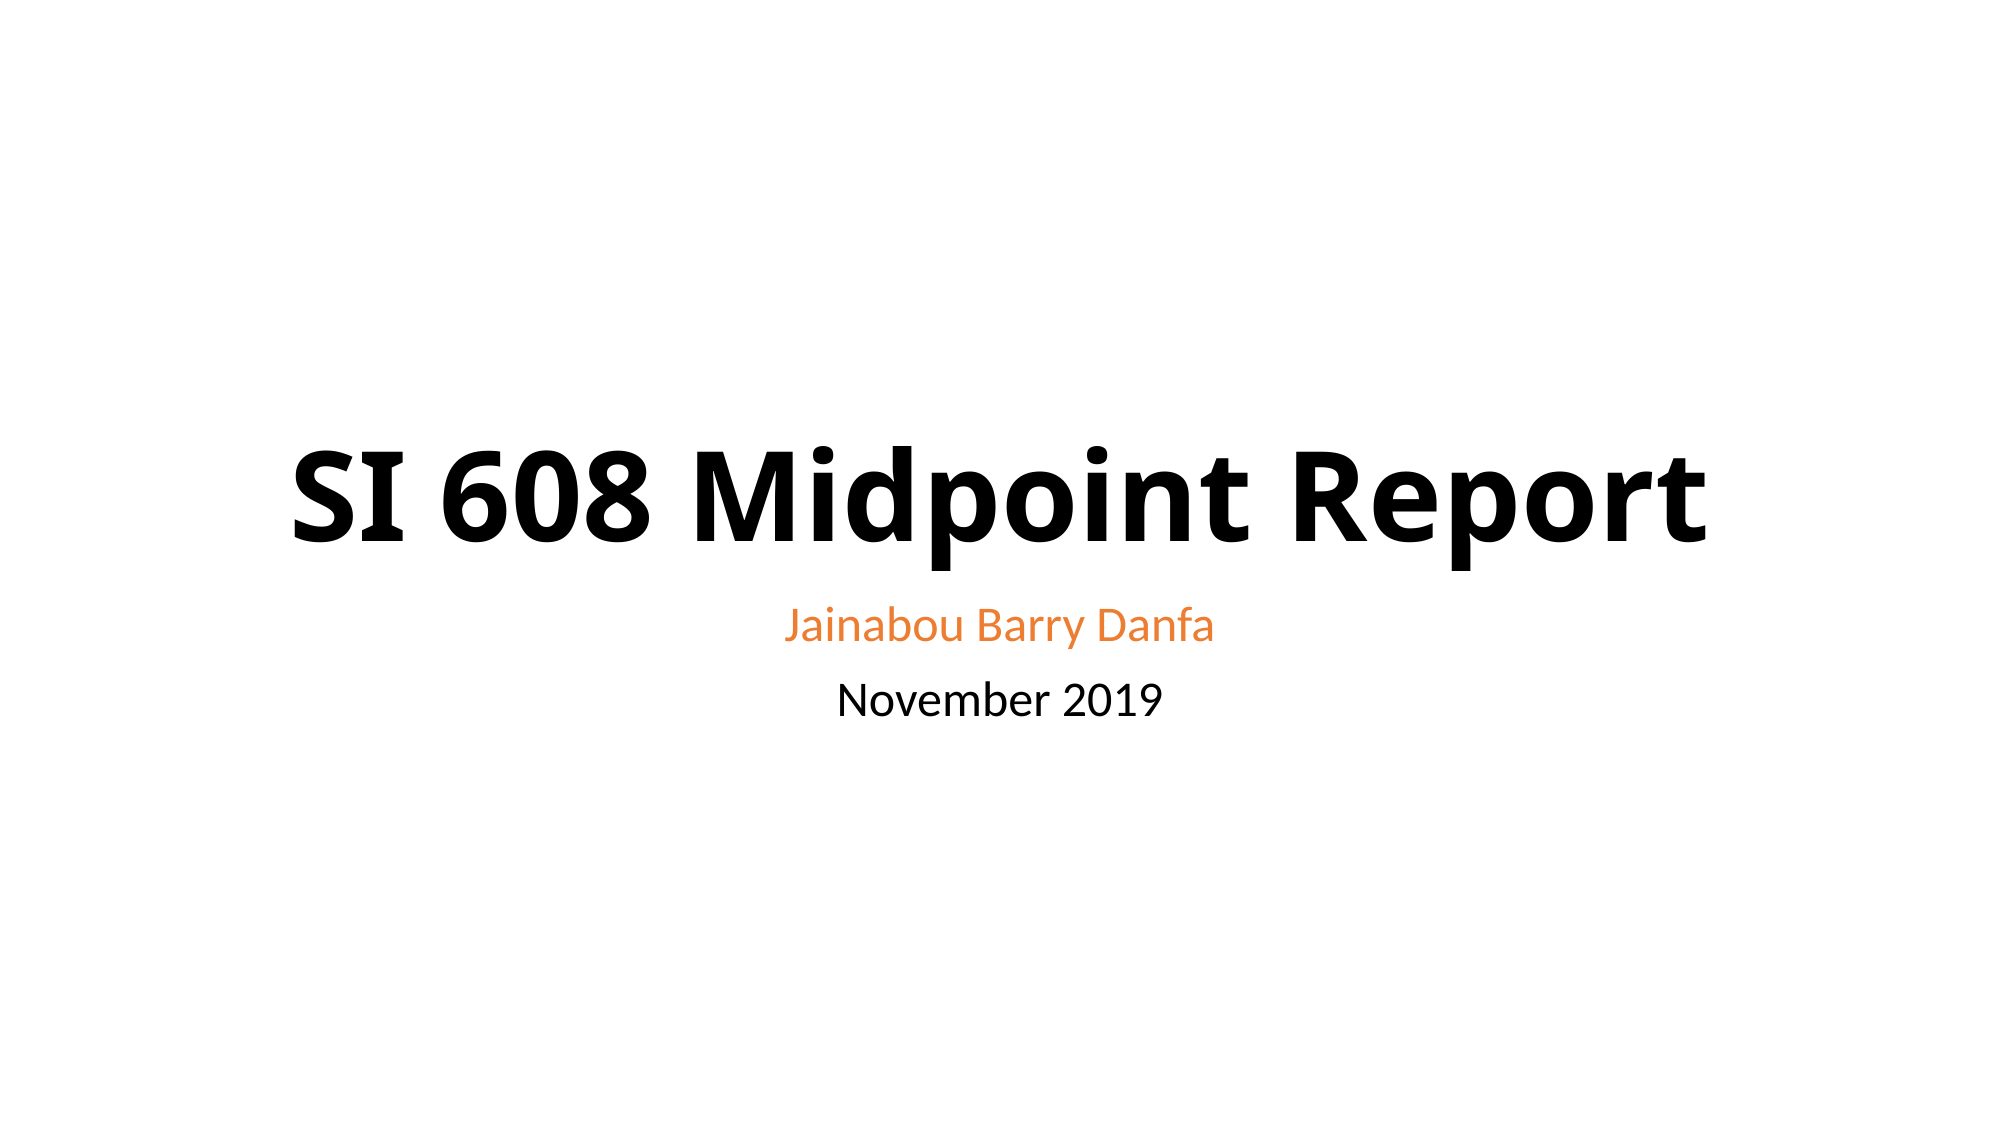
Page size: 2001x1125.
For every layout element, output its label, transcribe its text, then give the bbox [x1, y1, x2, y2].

subtitle Jainabou Barry Danfa November 2019 [249, 590, 1750, 863]
title SI 608 Midpoint Report [249, 184, 1750, 576]
